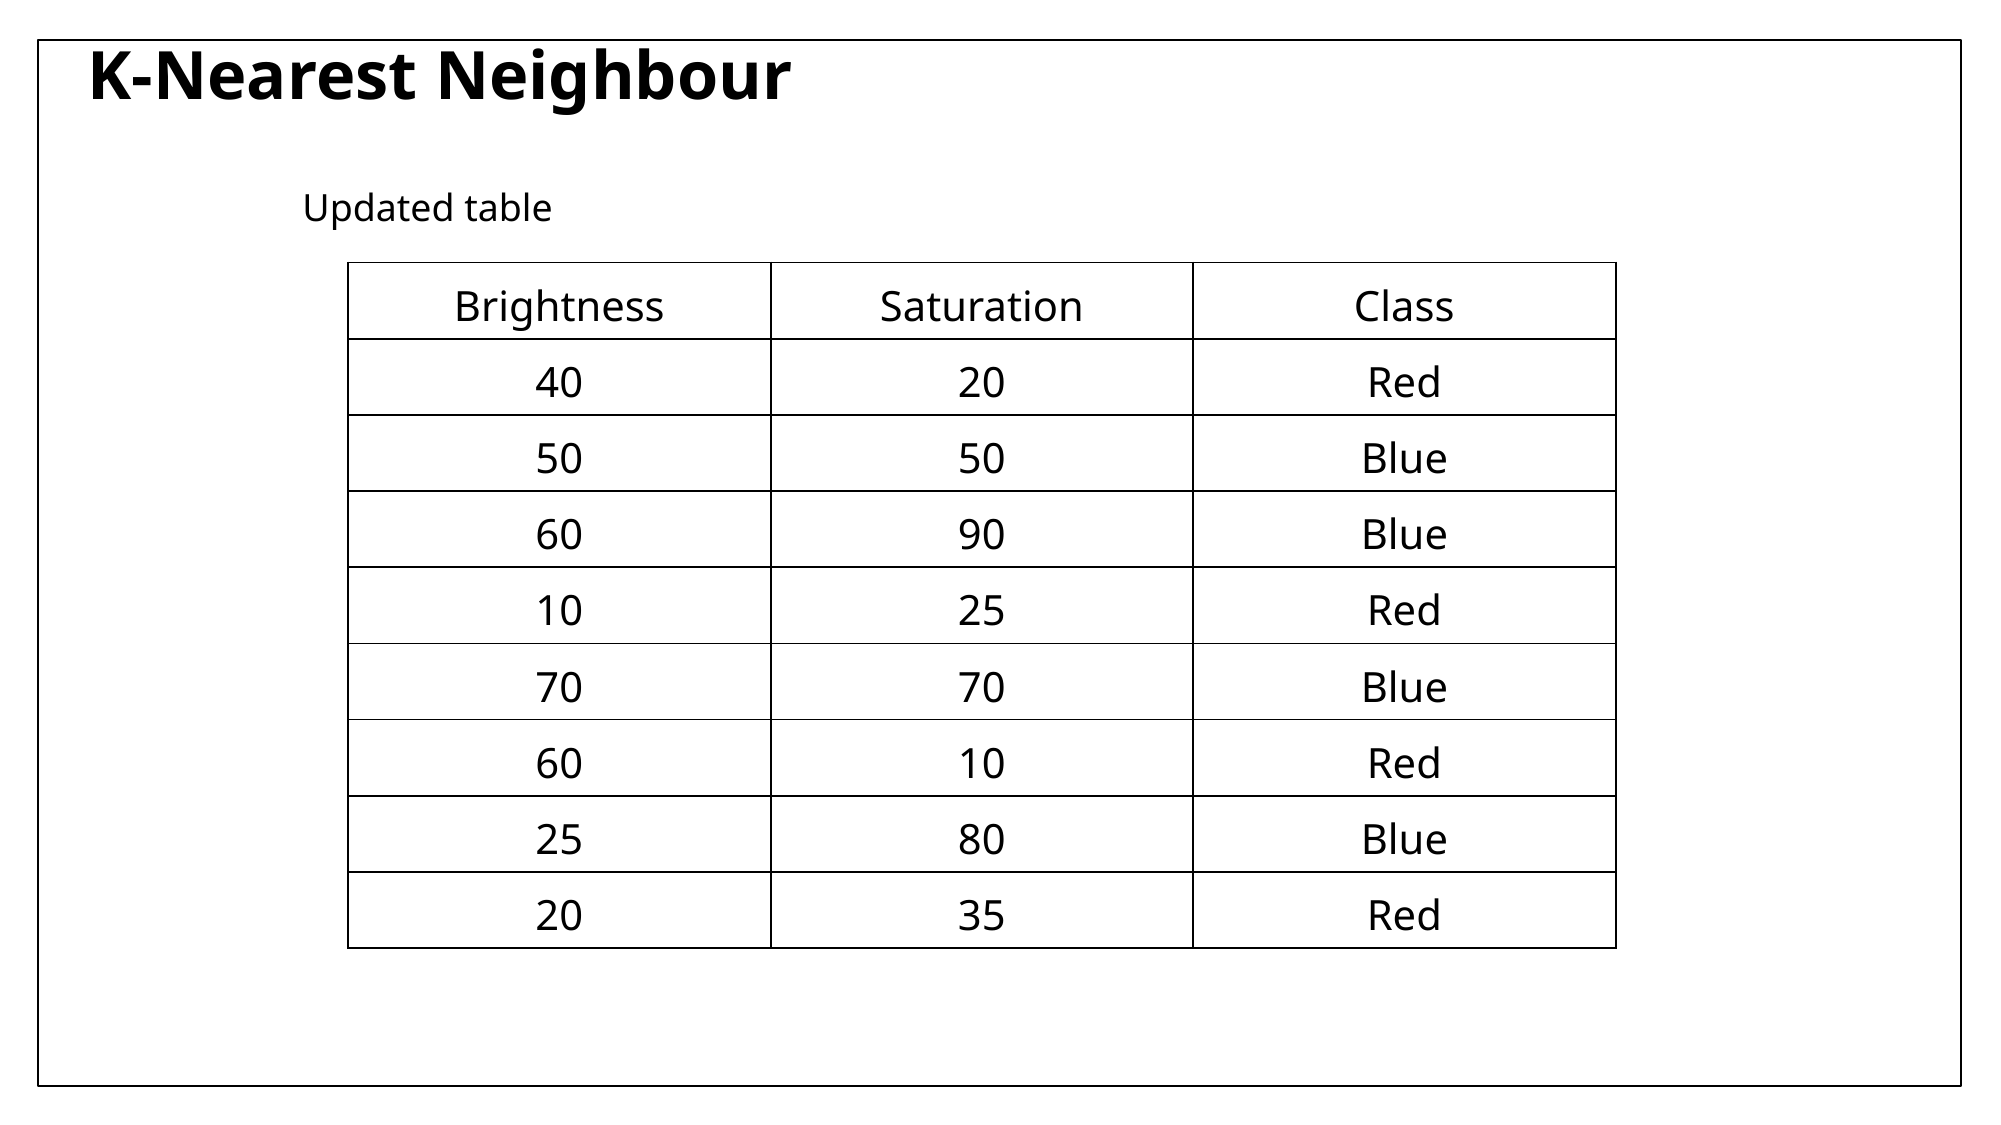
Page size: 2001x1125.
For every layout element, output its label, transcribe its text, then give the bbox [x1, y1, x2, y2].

table_cell 25 [349, 797, 770, 871]
text_box Updated table [287, 176, 1616, 237]
table_cell 40 [349, 340, 770, 414]
table_cell Red [1194, 873, 1615, 947]
table_cell 20 [349, 873, 770, 947]
table_cell 60 [349, 492, 770, 566]
table_cell 25 [772, 568, 1192, 643]
table_cell 50 [772, 416, 1192, 490]
text_box K-Nearest Neighbour [72, 16, 1894, 130]
table_cell 60 [349, 720, 770, 795]
table_cell Blue [1194, 797, 1615, 871]
table_cell Red [1194, 340, 1615, 414]
table_cell Red [1194, 720, 1615, 795]
table_cell 90 [772, 492, 1192, 566]
table_cell 70 [349, 644, 770, 719]
table_cell 10 [349, 568, 770, 643]
table_cell 35 [772, 873, 1192, 947]
table_header Brightness [349, 263, 770, 338]
table_cell 50 [349, 416, 770, 490]
table_cell Blue [1194, 416, 1615, 490]
table_cell 80 [772, 797, 1192, 871]
table_cell 20 [772, 340, 1192, 414]
table_header Saturation [772, 263, 1192, 338]
table_cell 70 [772, 644, 1192, 719]
table_cell Blue [1194, 492, 1615, 566]
table_header Class [1194, 263, 1615, 338]
table_cell Red [1194, 568, 1615, 643]
table_cell 10 [772, 720, 1192, 795]
table_cell Blue [1194, 644, 1615, 719]
